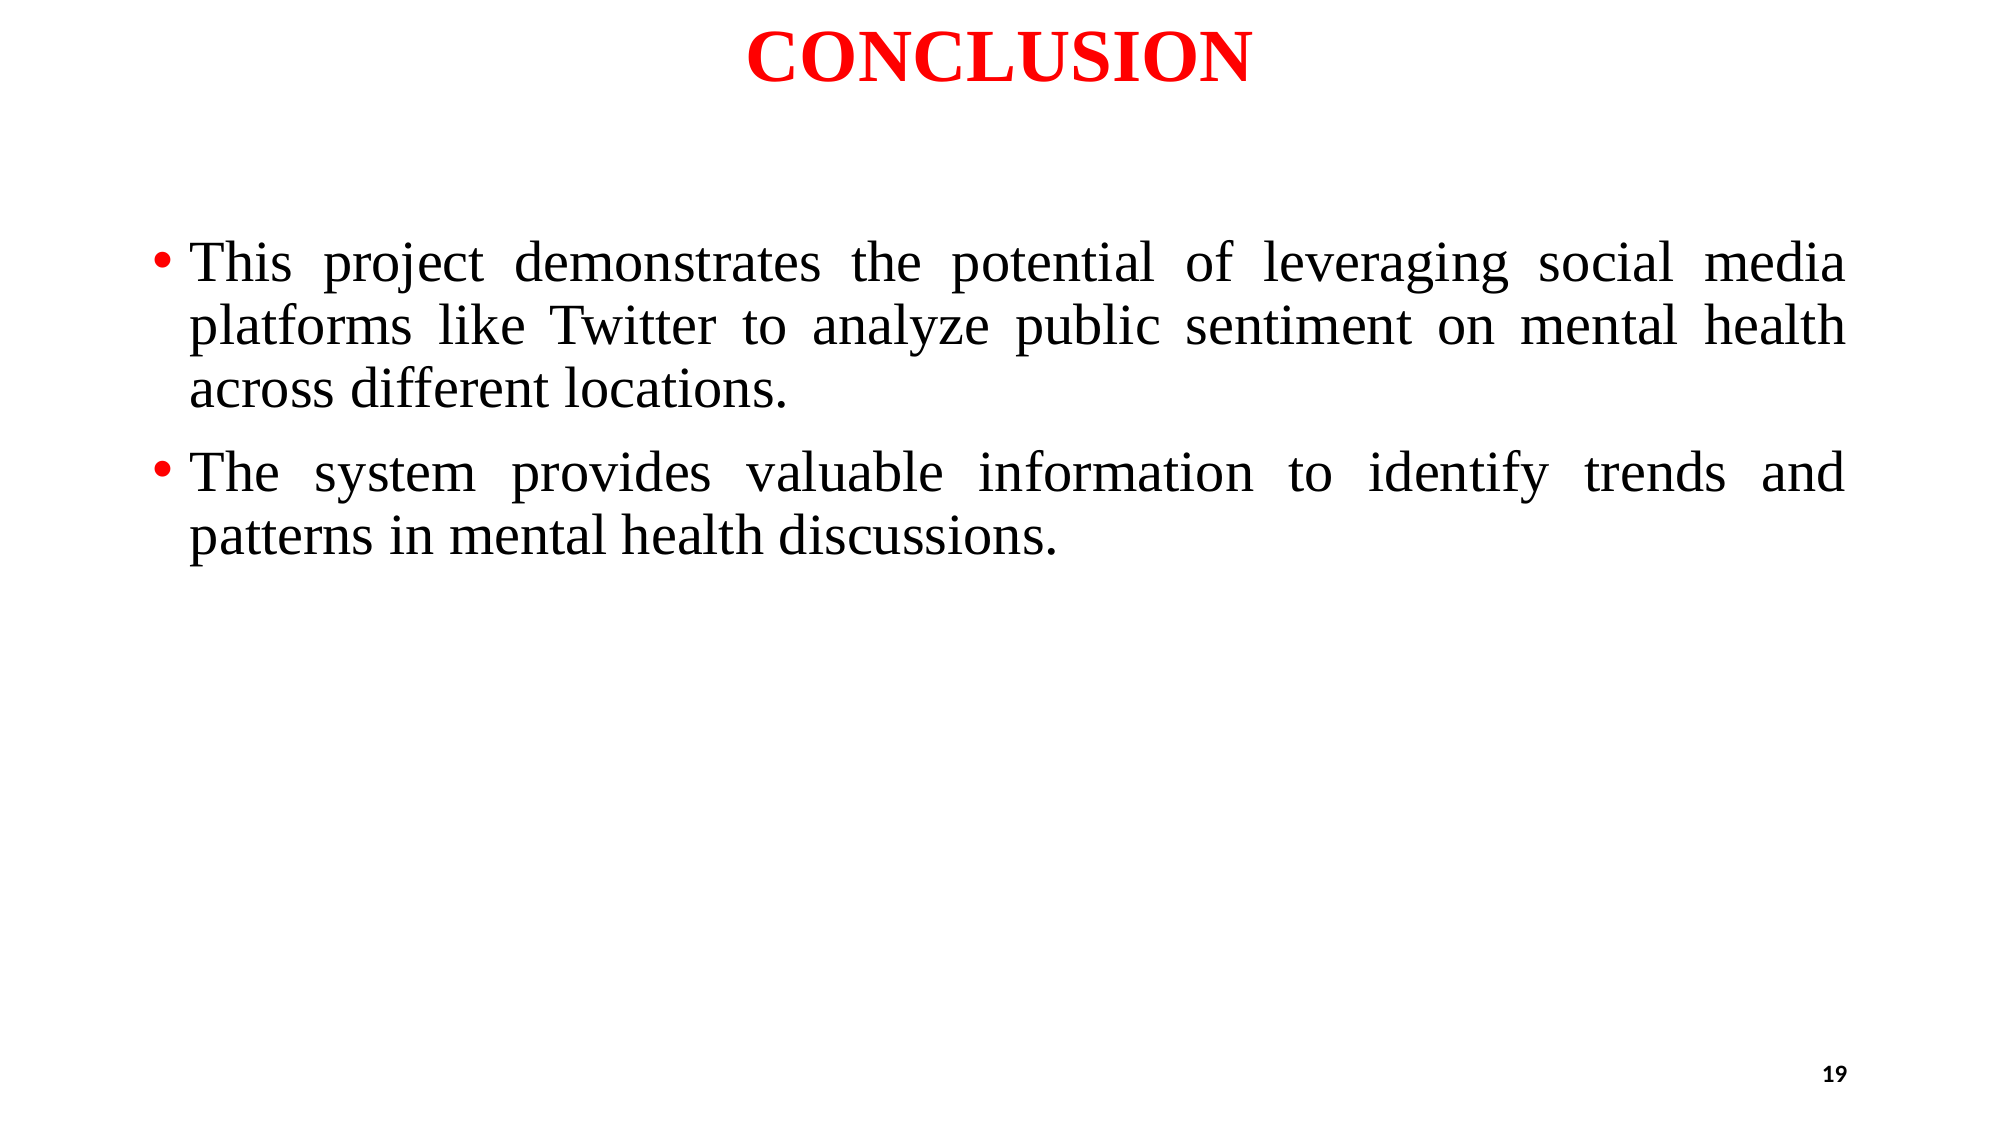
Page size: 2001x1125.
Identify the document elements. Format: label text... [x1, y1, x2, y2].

slide_number 19 [1412, 1042, 1863, 1103]
list This project demonstrates the potential of leveraging social media platforms like Twitter to analyze public sentiment on mental health across different locations. The system provides valuable information to identify trends and patterns in mental health discussions. [137, 224, 1863, 1014]
title CONCLUSION [0, 3, 2000, 112]
